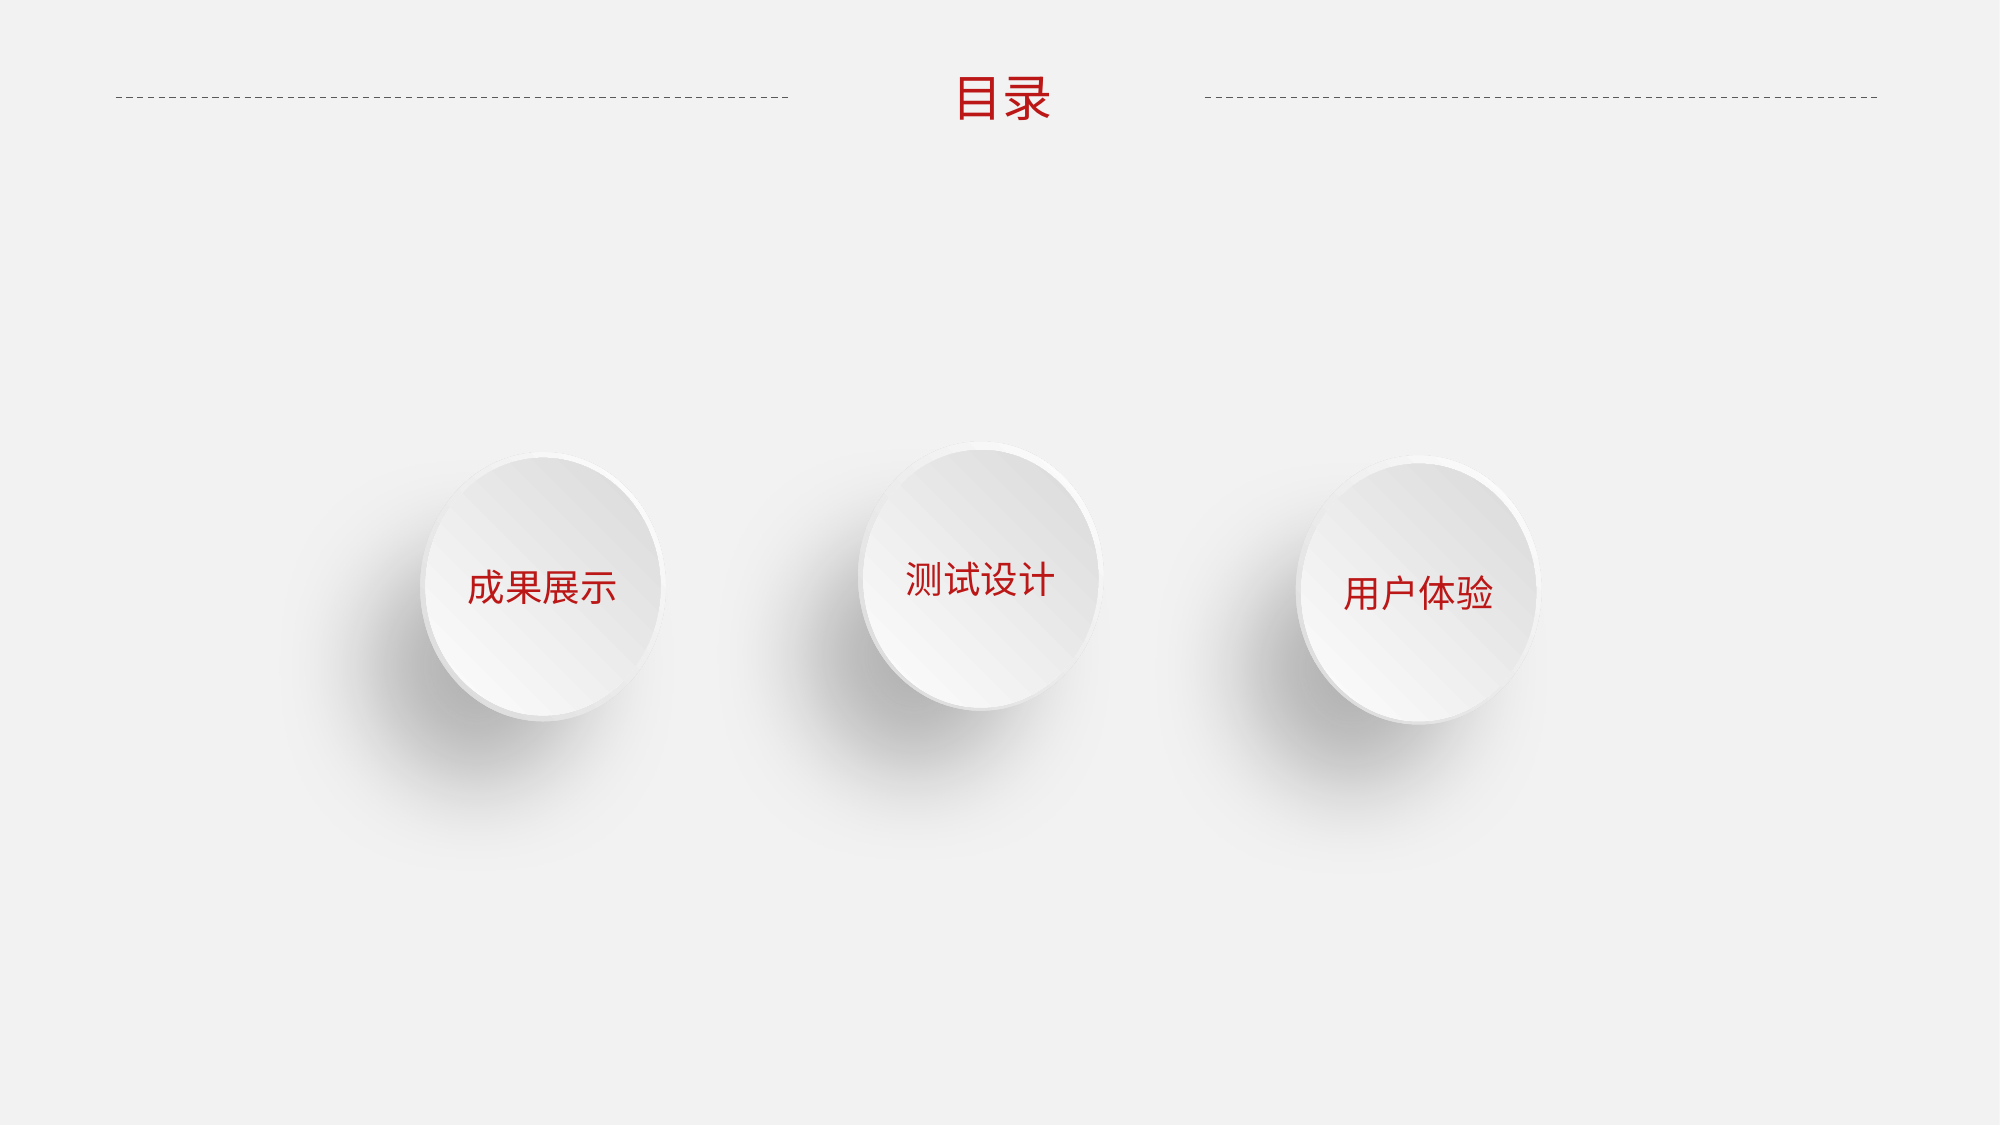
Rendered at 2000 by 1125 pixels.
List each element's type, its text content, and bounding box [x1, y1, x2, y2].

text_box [857, 441, 1104, 711]
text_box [1295, 455, 1542, 725]
text_box 目录 [937, 59, 1068, 135]
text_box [419, 451, 666, 722]
